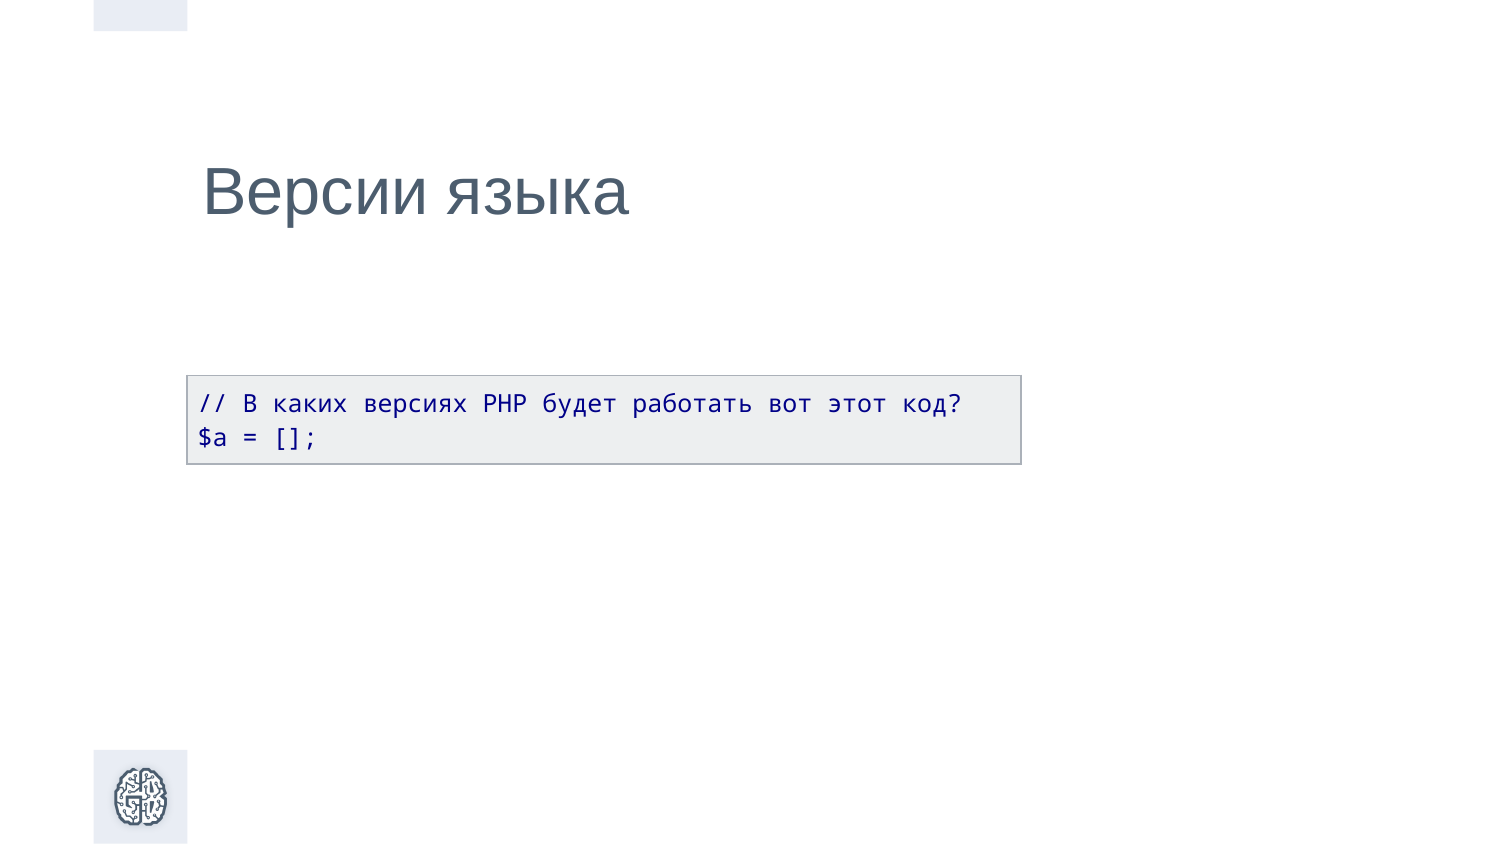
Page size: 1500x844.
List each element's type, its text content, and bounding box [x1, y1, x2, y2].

text_box Версии языка [187, 93, 1312, 282]
table_header // В каких версиях PHP будет работать вот этот код? $a = []; [188, 376, 1020, 463]
picture [106, 760, 175, 834]
